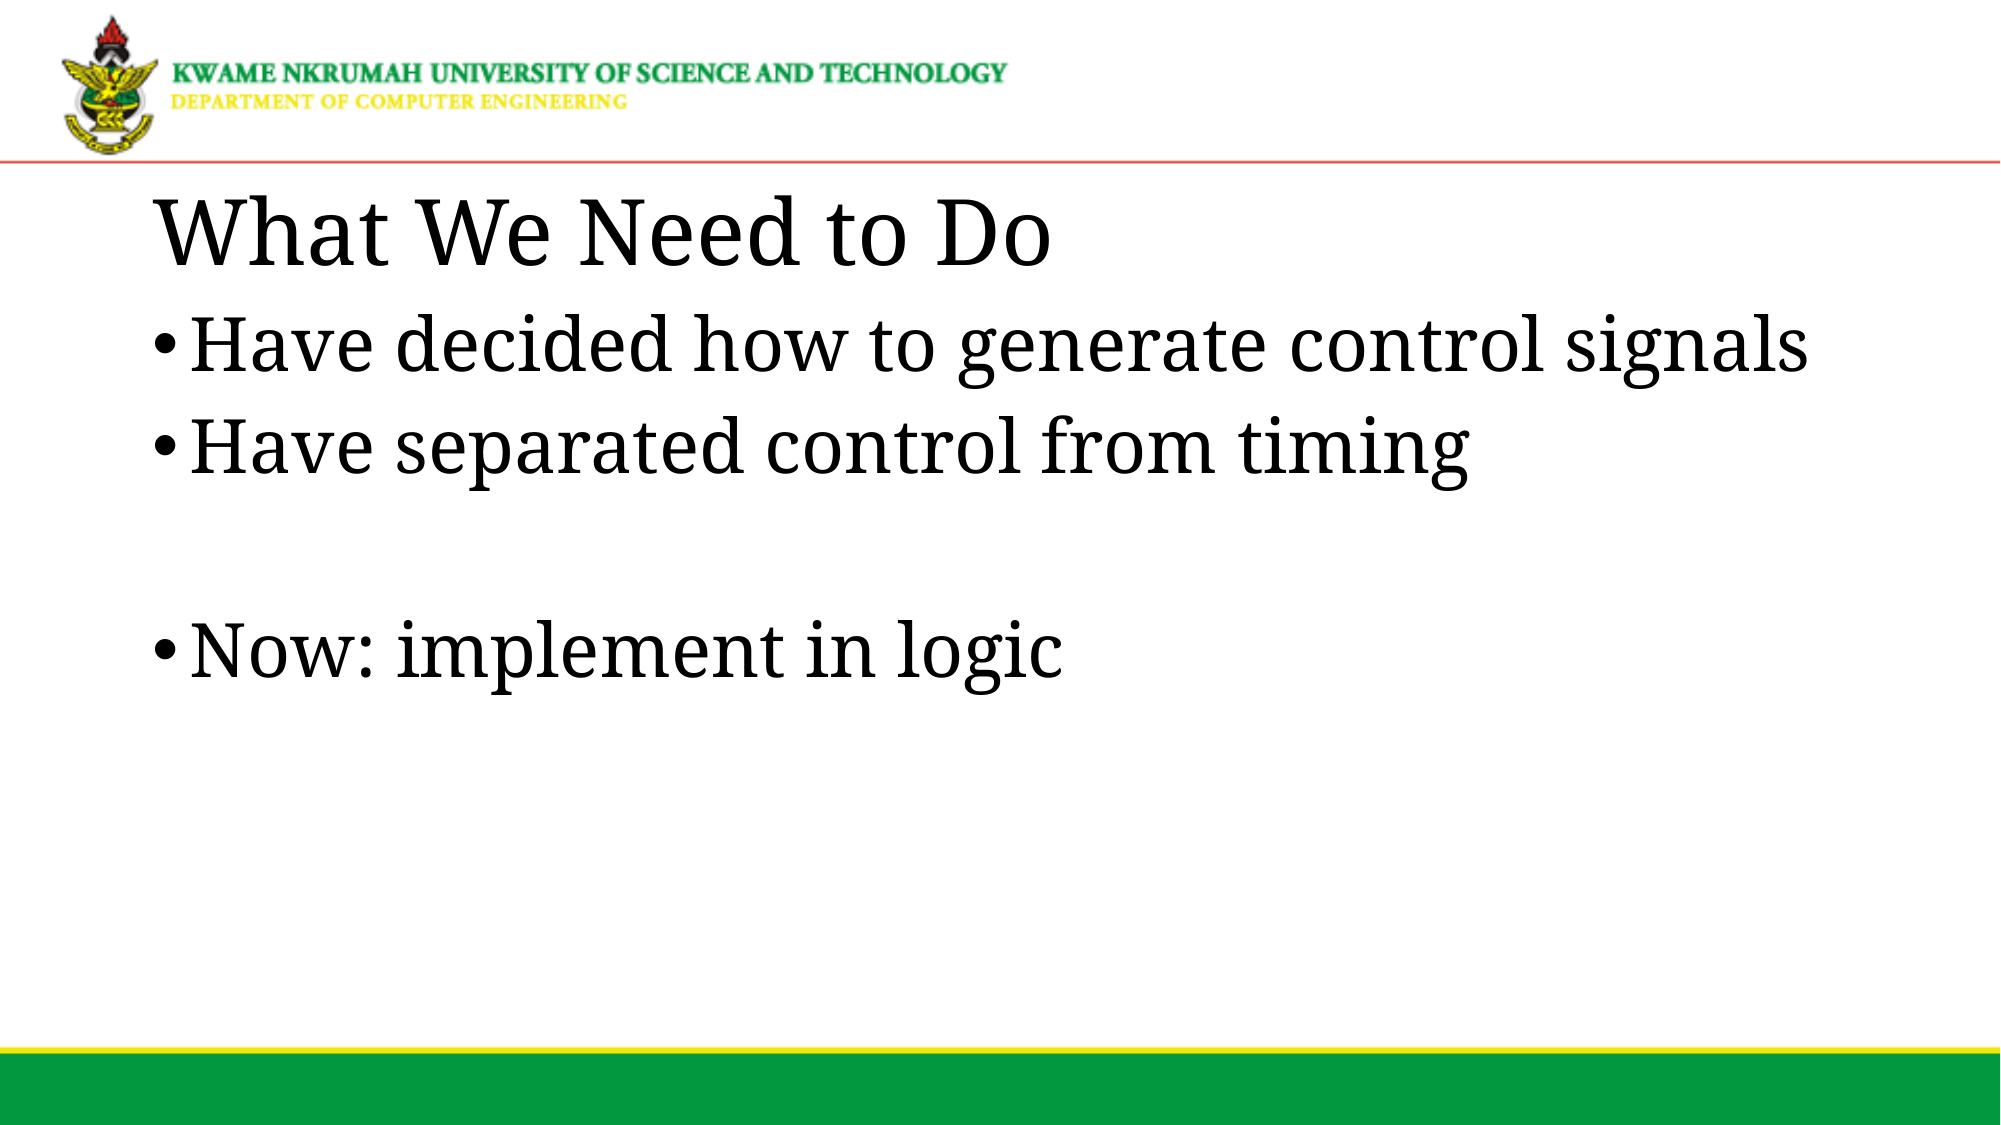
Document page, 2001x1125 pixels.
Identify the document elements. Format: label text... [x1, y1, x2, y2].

picture [0, 0, 2001, 1125]
list Have decided how to generate control signals Have separated control from timing Now: implement in logic [137, 299, 1863, 1014]
title What We Need to Do [137, 172, 1863, 299]
